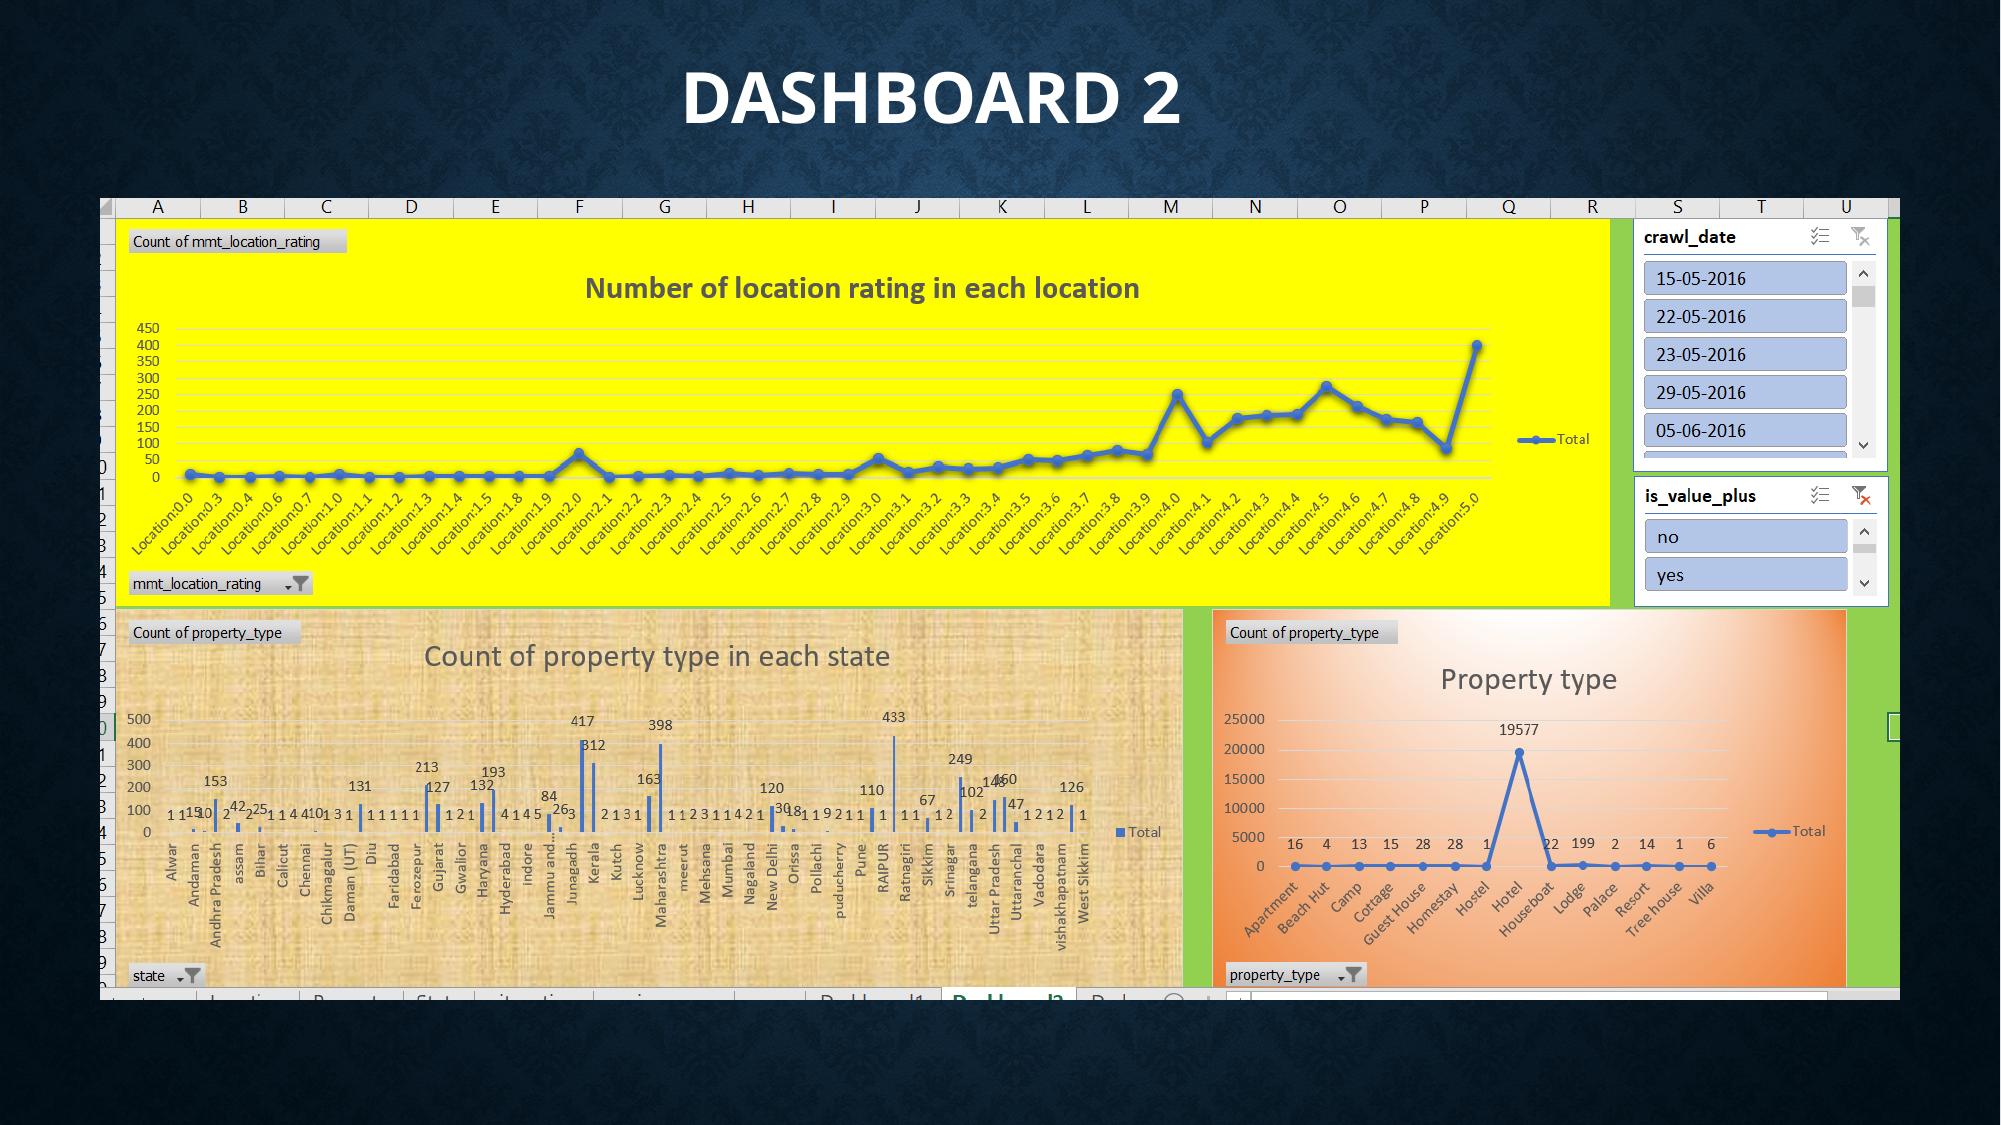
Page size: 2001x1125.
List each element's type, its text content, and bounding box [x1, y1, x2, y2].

title Dashboard 2 [0, 14, 1863, 188]
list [99, 197, 1901, 1001]
